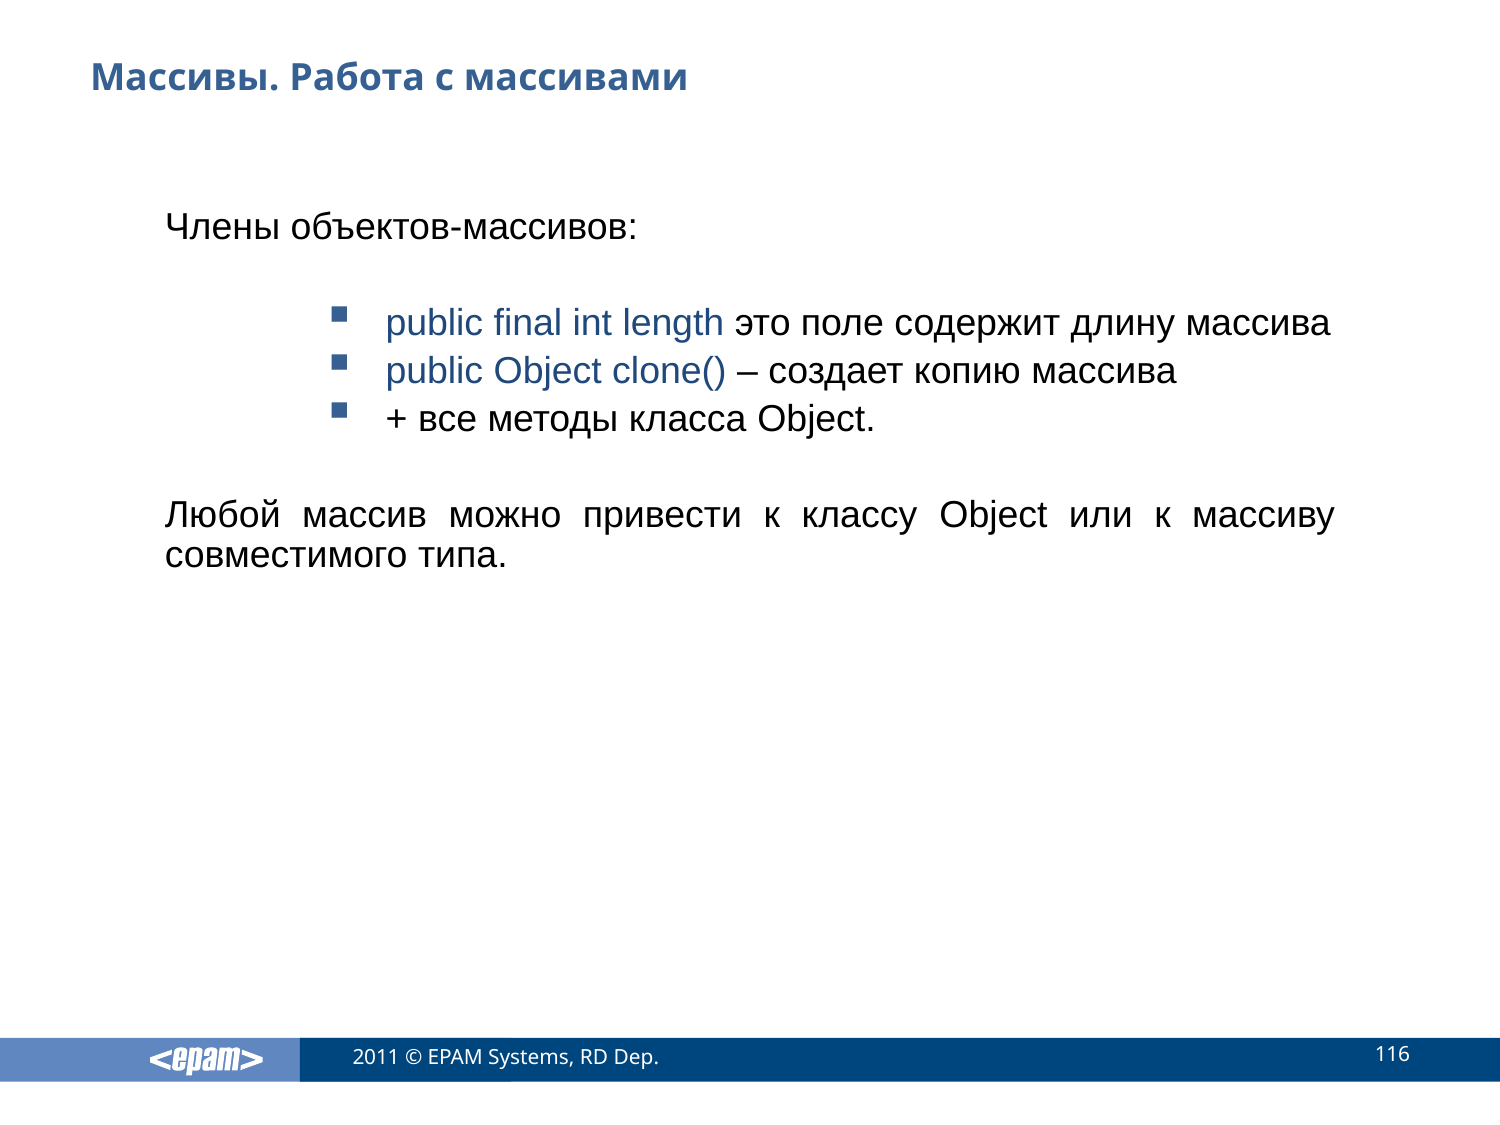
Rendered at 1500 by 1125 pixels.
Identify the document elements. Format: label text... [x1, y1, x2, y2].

slide_number 116 [1262, 1025, 1425, 1085]
list Члены объектов-массивов: public final int length это поле содержит длину массива public Object clone() – создает копию массива + все методы класса Object. Любой массив можно привести к классу Object или к массиву совместимого типа. [150, 200, 1350, 988]
footer 2011 © EPAM Systems, RD Dep. [337, 1028, 738, 1088]
title Массивы. Работа с массивами [75, 45, 1425, 163]
